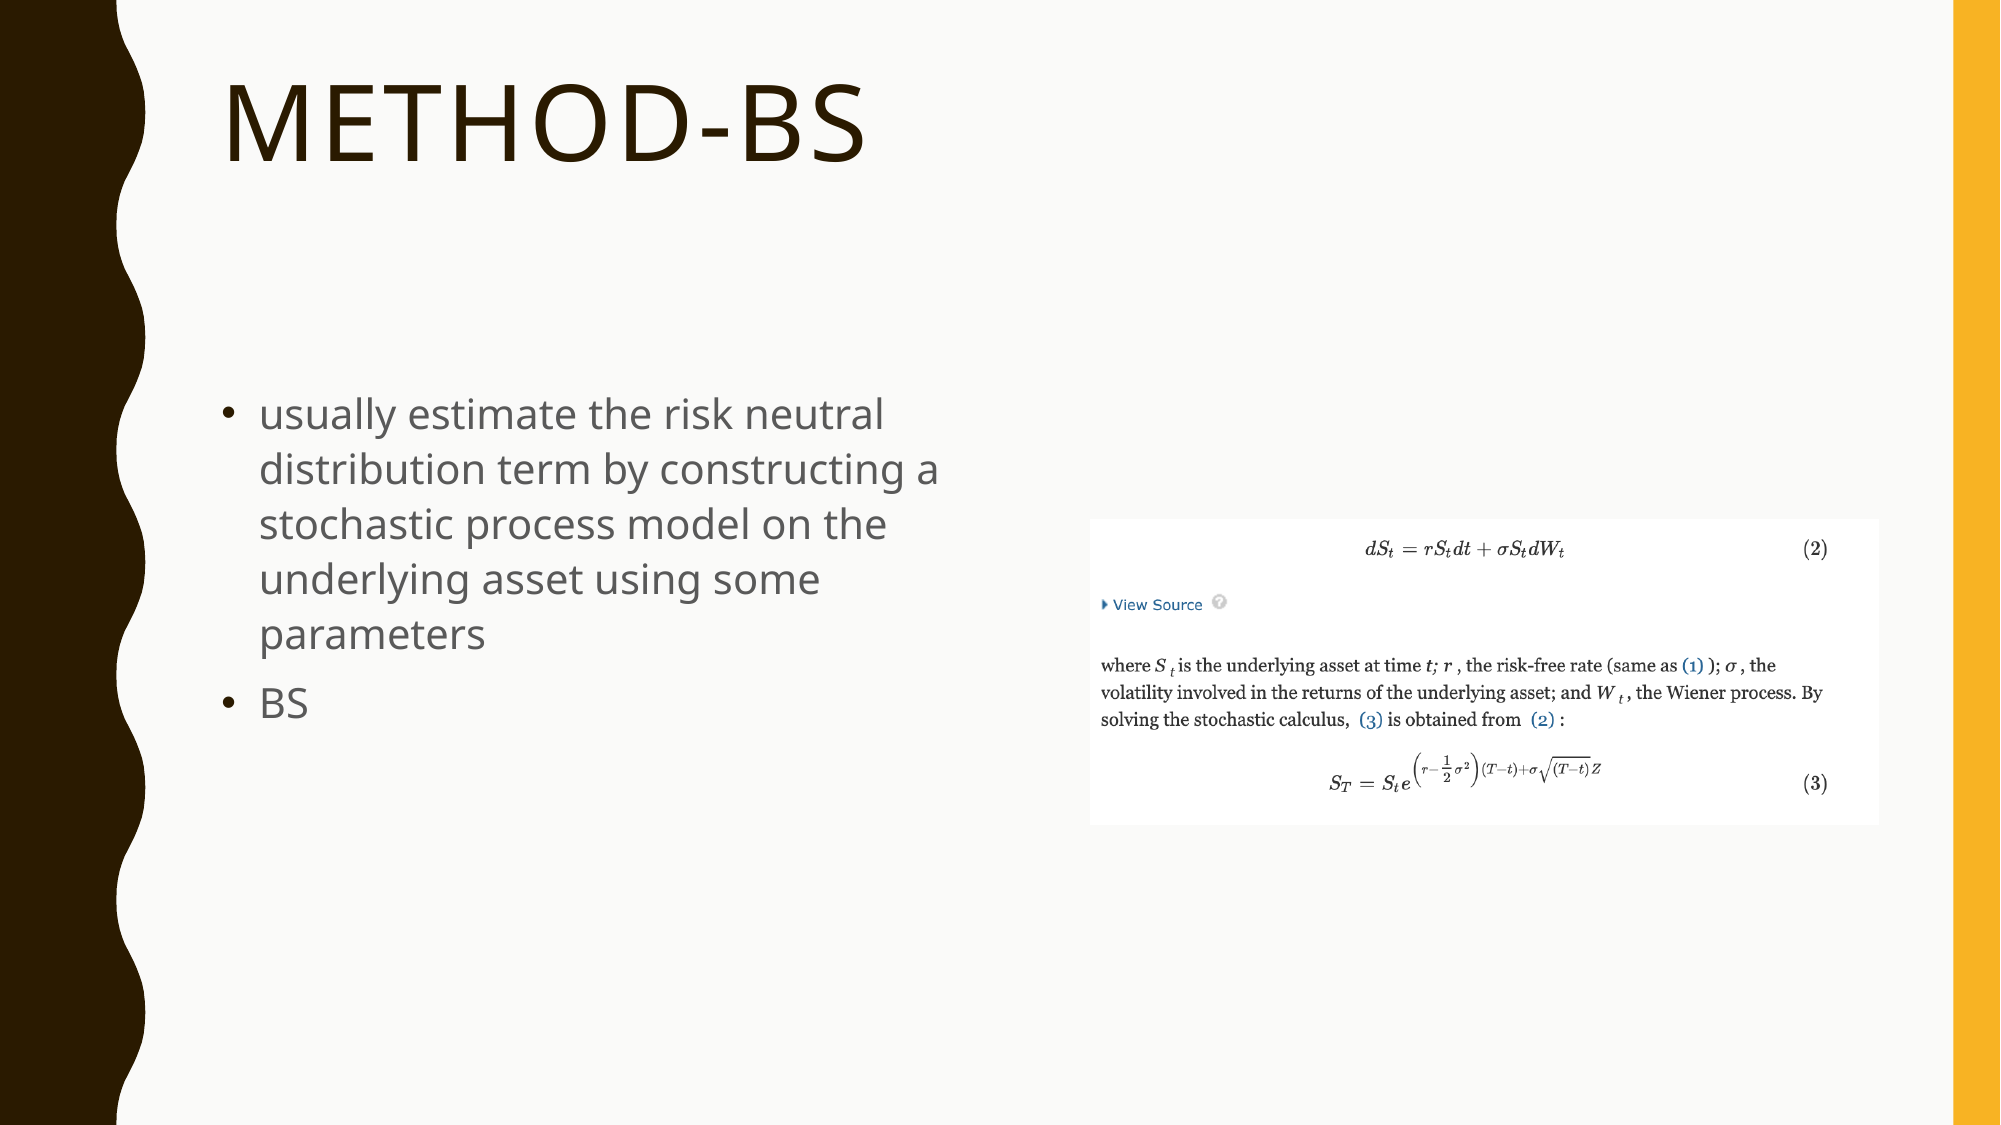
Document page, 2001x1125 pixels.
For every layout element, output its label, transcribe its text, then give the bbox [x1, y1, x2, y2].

title Method-BS [205, 62, 1875, 308]
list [1090, 519, 1879, 825]
list usually estimate the risk neutral distribution term by constructing a stochastic process model on the underlying asset using some parameters BS [206, 375, 994, 969]
